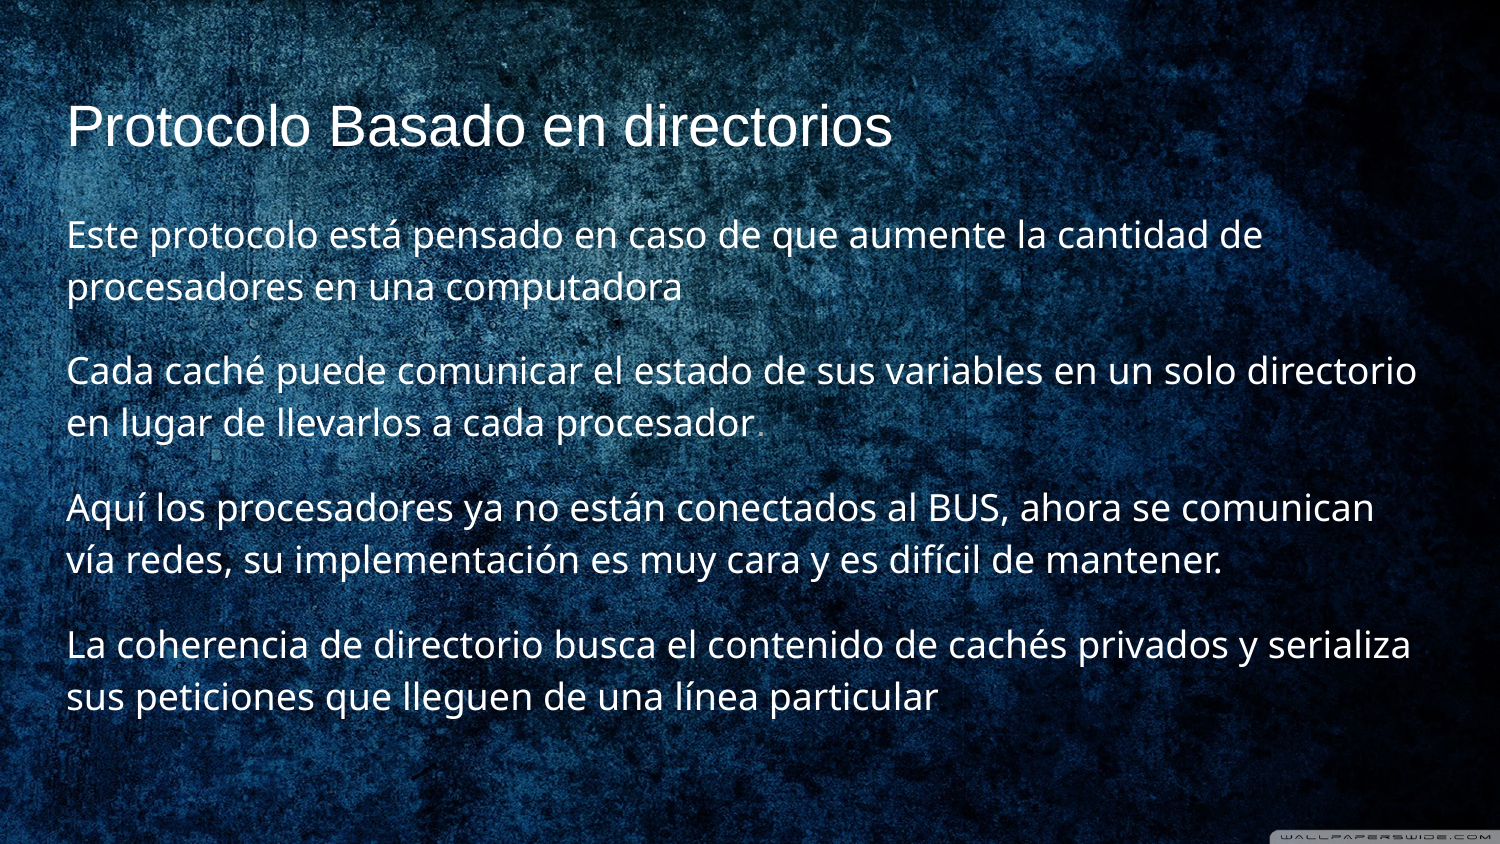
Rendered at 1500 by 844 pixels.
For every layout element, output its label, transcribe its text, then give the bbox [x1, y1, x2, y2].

picture [0, 0, 1500, 844]
title Protocolo Basado en directorios [51, 72, 1449, 167]
list Este protocolo está pensado en caso de que aumente la cantidad de procesadores en una computadora Cada caché puede comunicar el estado de sus variables en un solo directorio en lugar de llevarlos a cada procesador. Aquí los procesadores ya no están conectados al BUS, ahora se comunican vía redes, su implementación es muy cara y es difícil de mantener. La coherencia de directorio busca el contenido de cachés privados y serializa sus peticiones que lleguen de una línea particular [51, 189, 1449, 750]
